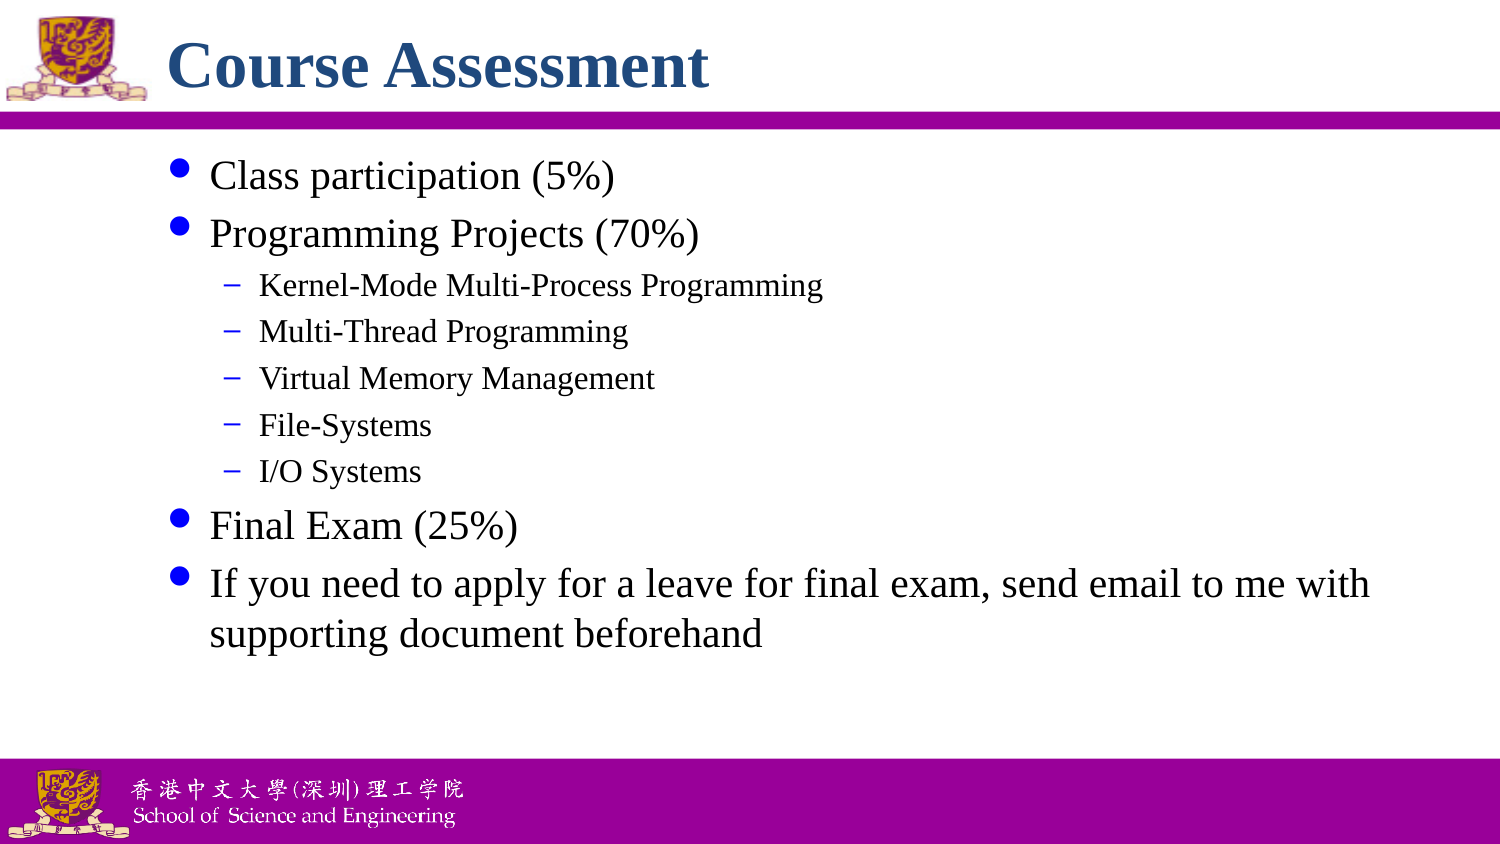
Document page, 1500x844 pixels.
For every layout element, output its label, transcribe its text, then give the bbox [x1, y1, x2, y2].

title Course Assessment [151, 17, 1424, 104]
picture [7, 767, 463, 839]
list Class participation (5%) Programming Projects (70%) Kernel-Mode Multi-Process Programming Multi-Thread Programming Virtual Memory Management File-Systems I/O Systems Final Exam (25%) If you need to apply for a leave for final exam, send email to me with supporting document beforehand [152, 140, 1447, 732]
picture [5, 15, 152, 101]
